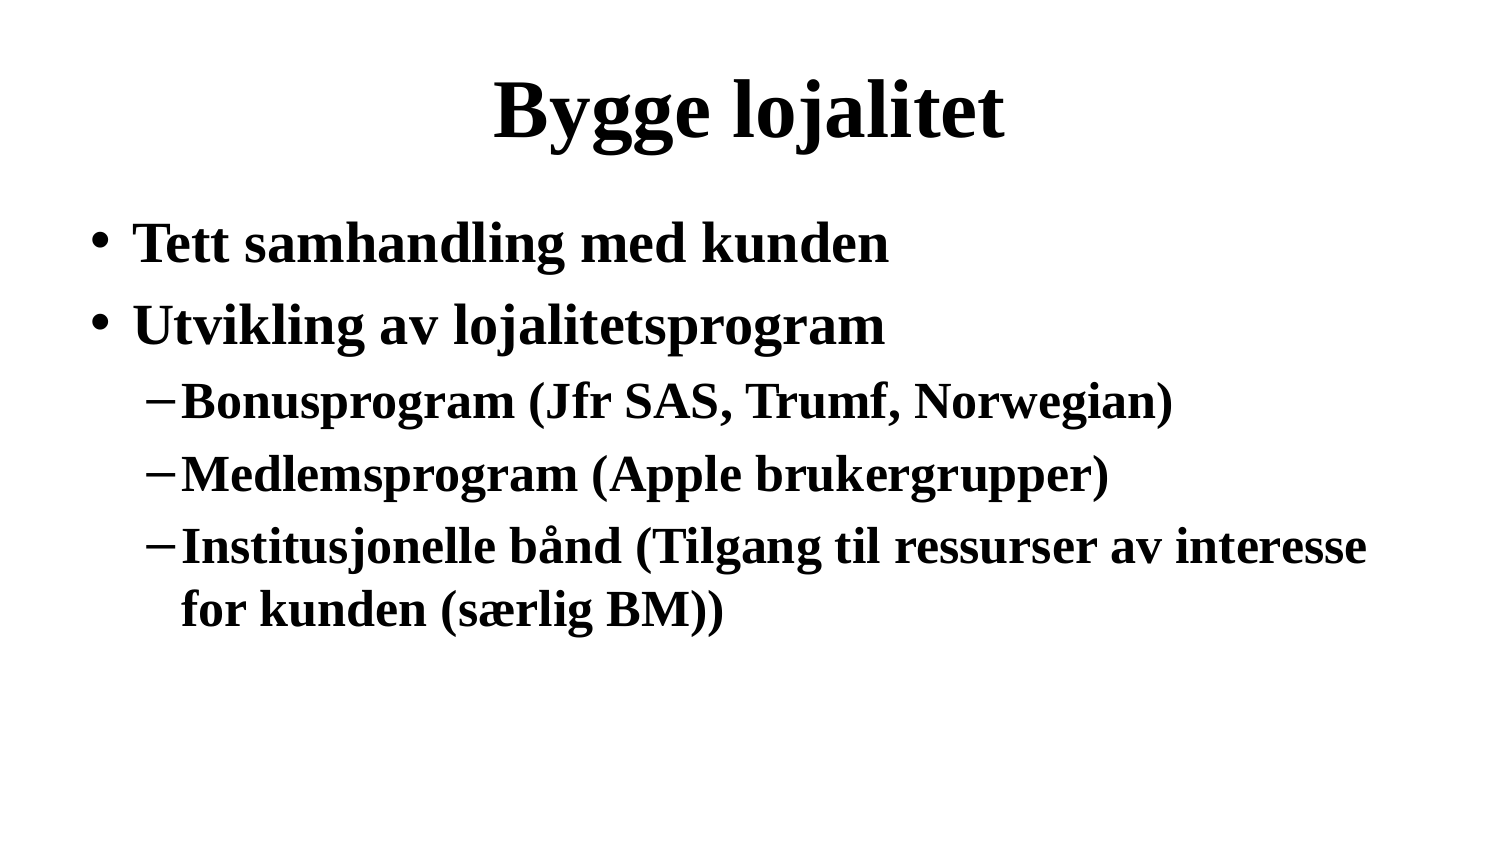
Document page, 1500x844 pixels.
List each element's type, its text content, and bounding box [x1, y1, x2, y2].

list Tett samhandling med kunden Utvikling av lojalitetsprogram Bonusprogram (Jfr SAS, Trumf, Norwegian) Medlemsprogram (Apple brukergrupper) Institusjonelle bånd (Tilgang til ressurser av interesse for kunden (særlig BM)) [75, 196, 1425, 754]
title Bygge lojalitet [75, 33, 1425, 175]
